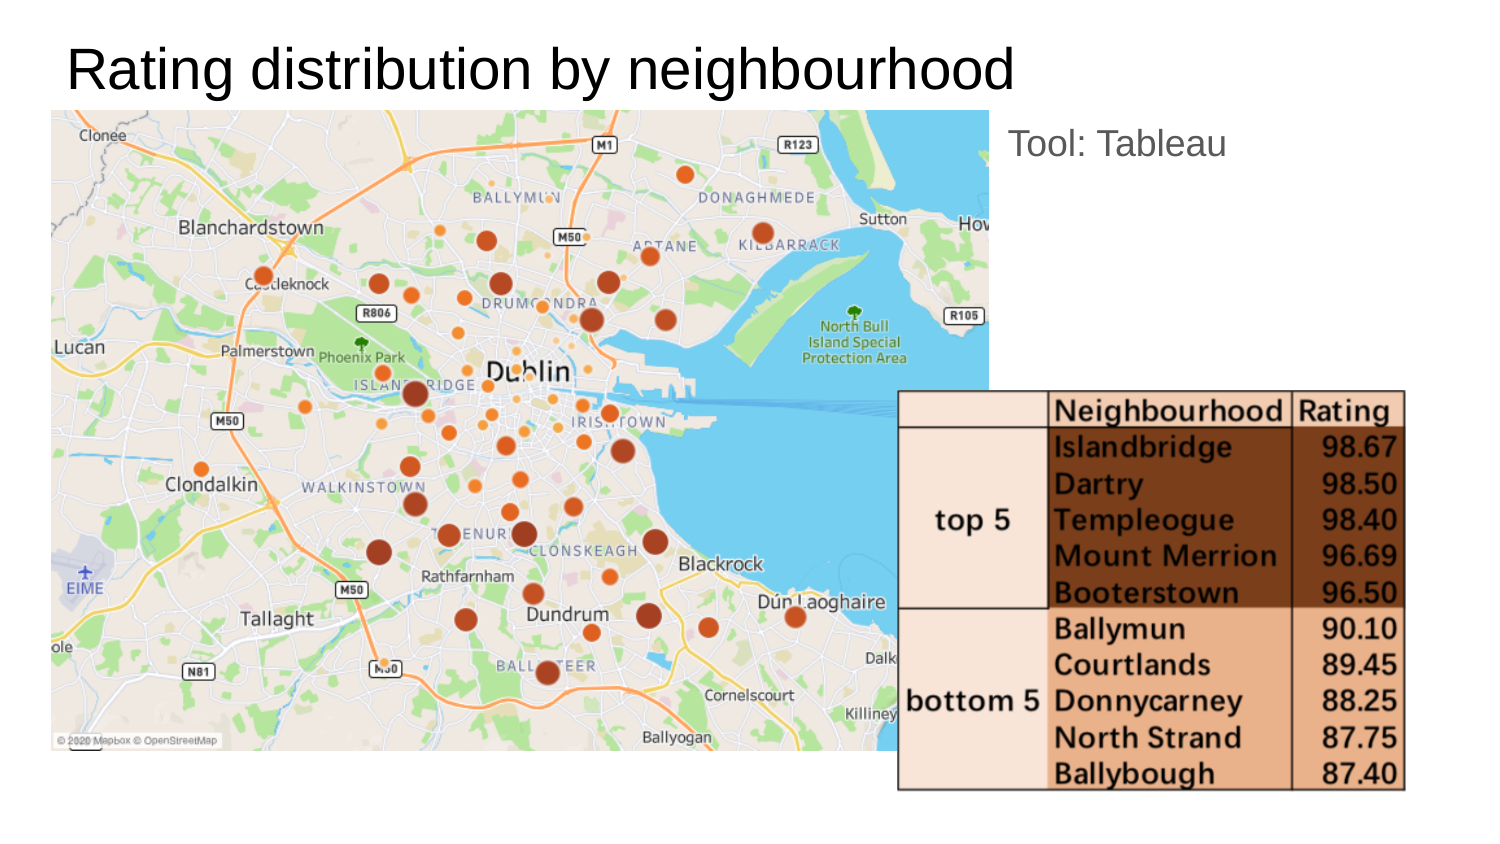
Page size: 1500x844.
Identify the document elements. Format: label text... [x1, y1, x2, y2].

picture [50, 109, 1406, 793]
title Rating distribution by neighbourhood [51, 16, 1449, 111]
list Tool: Tableau [877, 97, 1351, 389]
